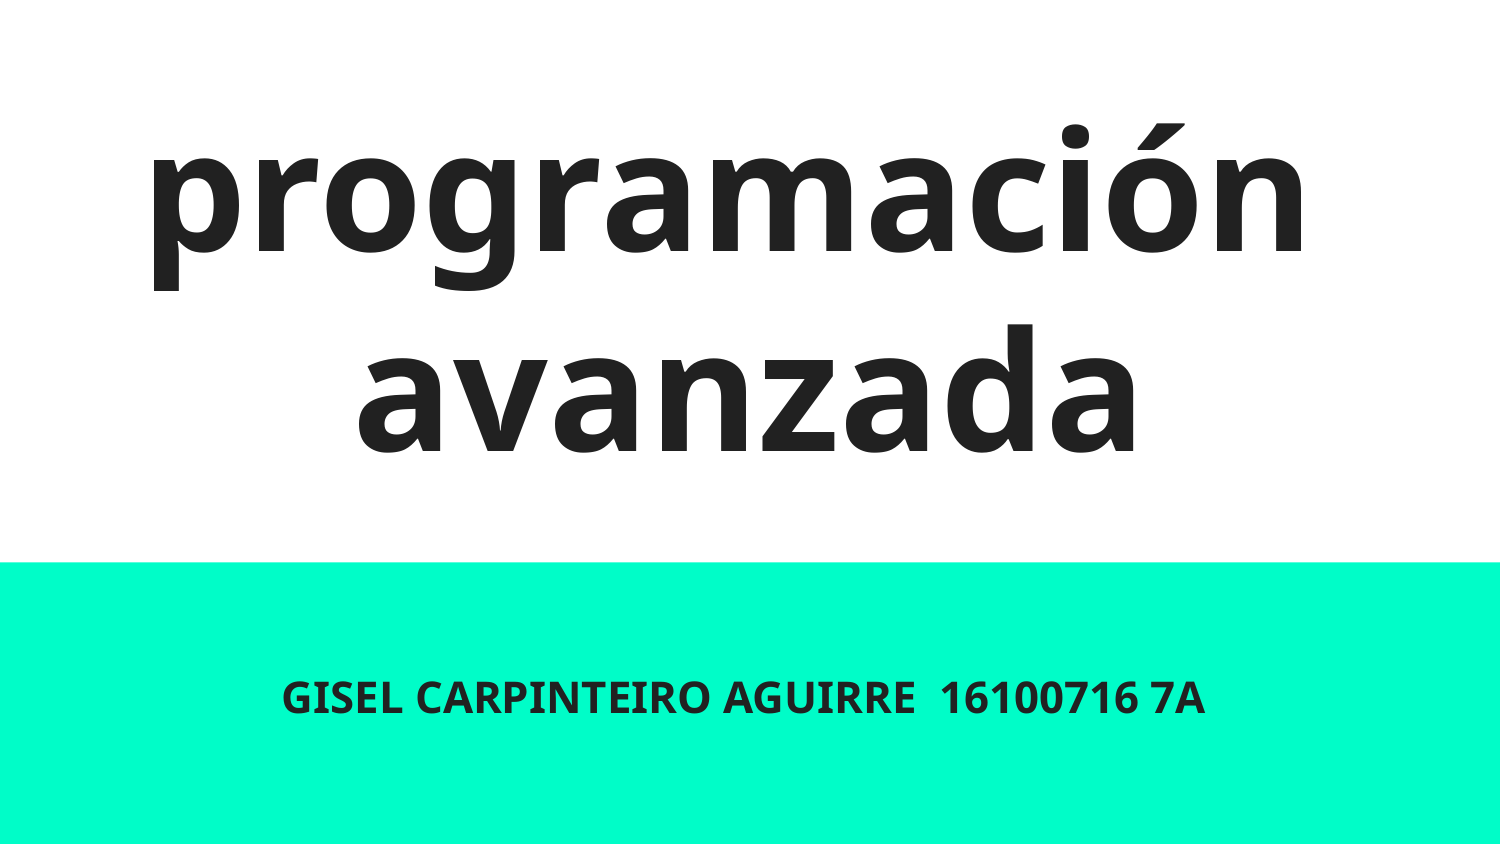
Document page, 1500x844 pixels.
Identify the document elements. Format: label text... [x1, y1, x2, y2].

subtitle GISEL CARPINTEIRO AGUIRRE 16100716 7A [51, 638, 1449, 755]
title programación avanzada [51, 64, 1449, 506]
